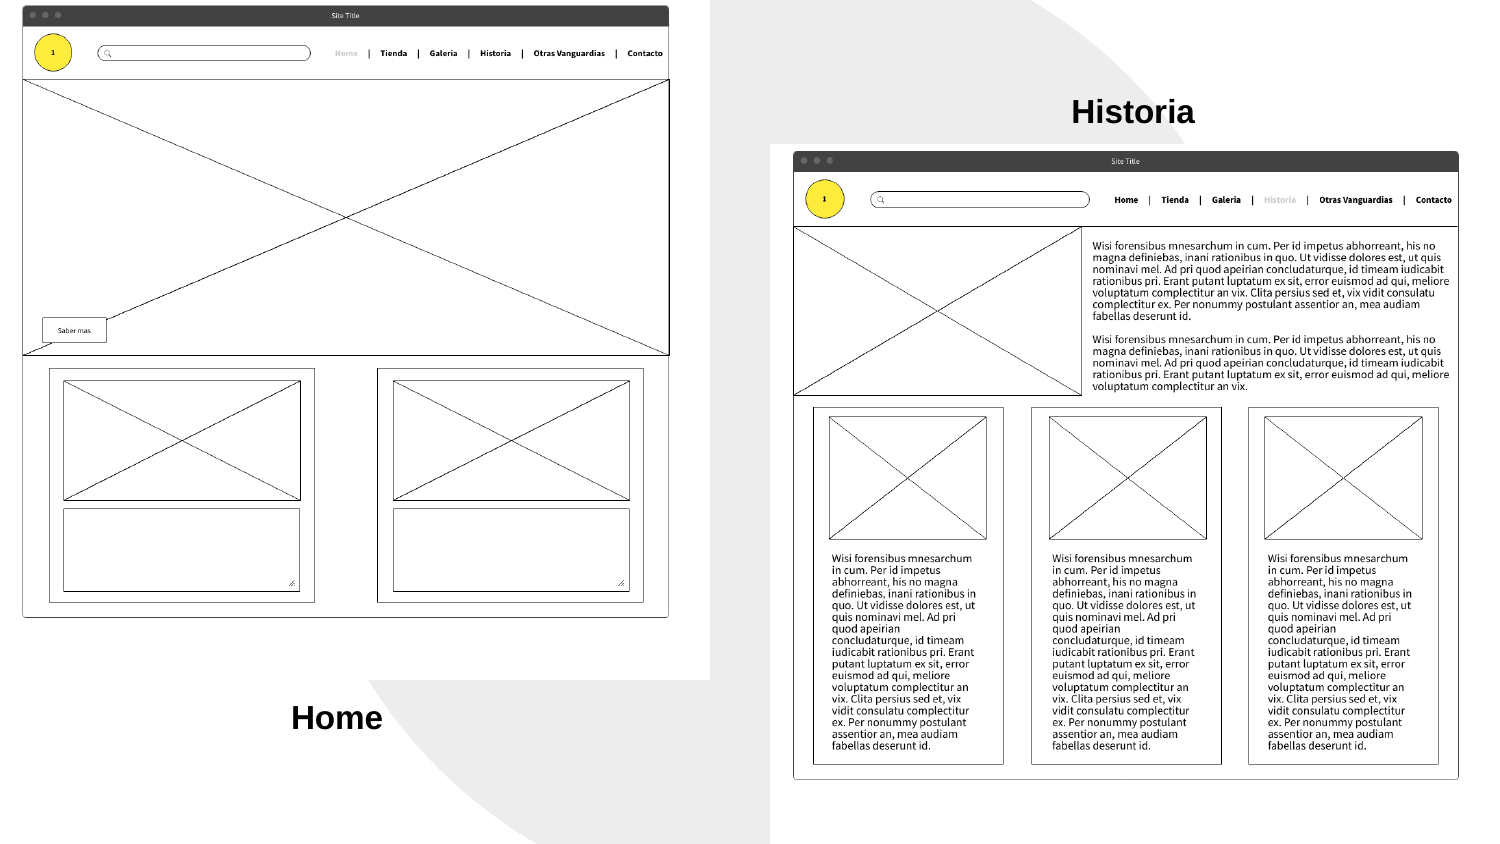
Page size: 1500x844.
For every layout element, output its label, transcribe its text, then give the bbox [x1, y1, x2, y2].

picture [0, 0, 710, 680]
picture [770, 144, 1500, 844]
text_box Historia [1056, 73, 1215, 143]
text_box Home [276, 688, 434, 751]
